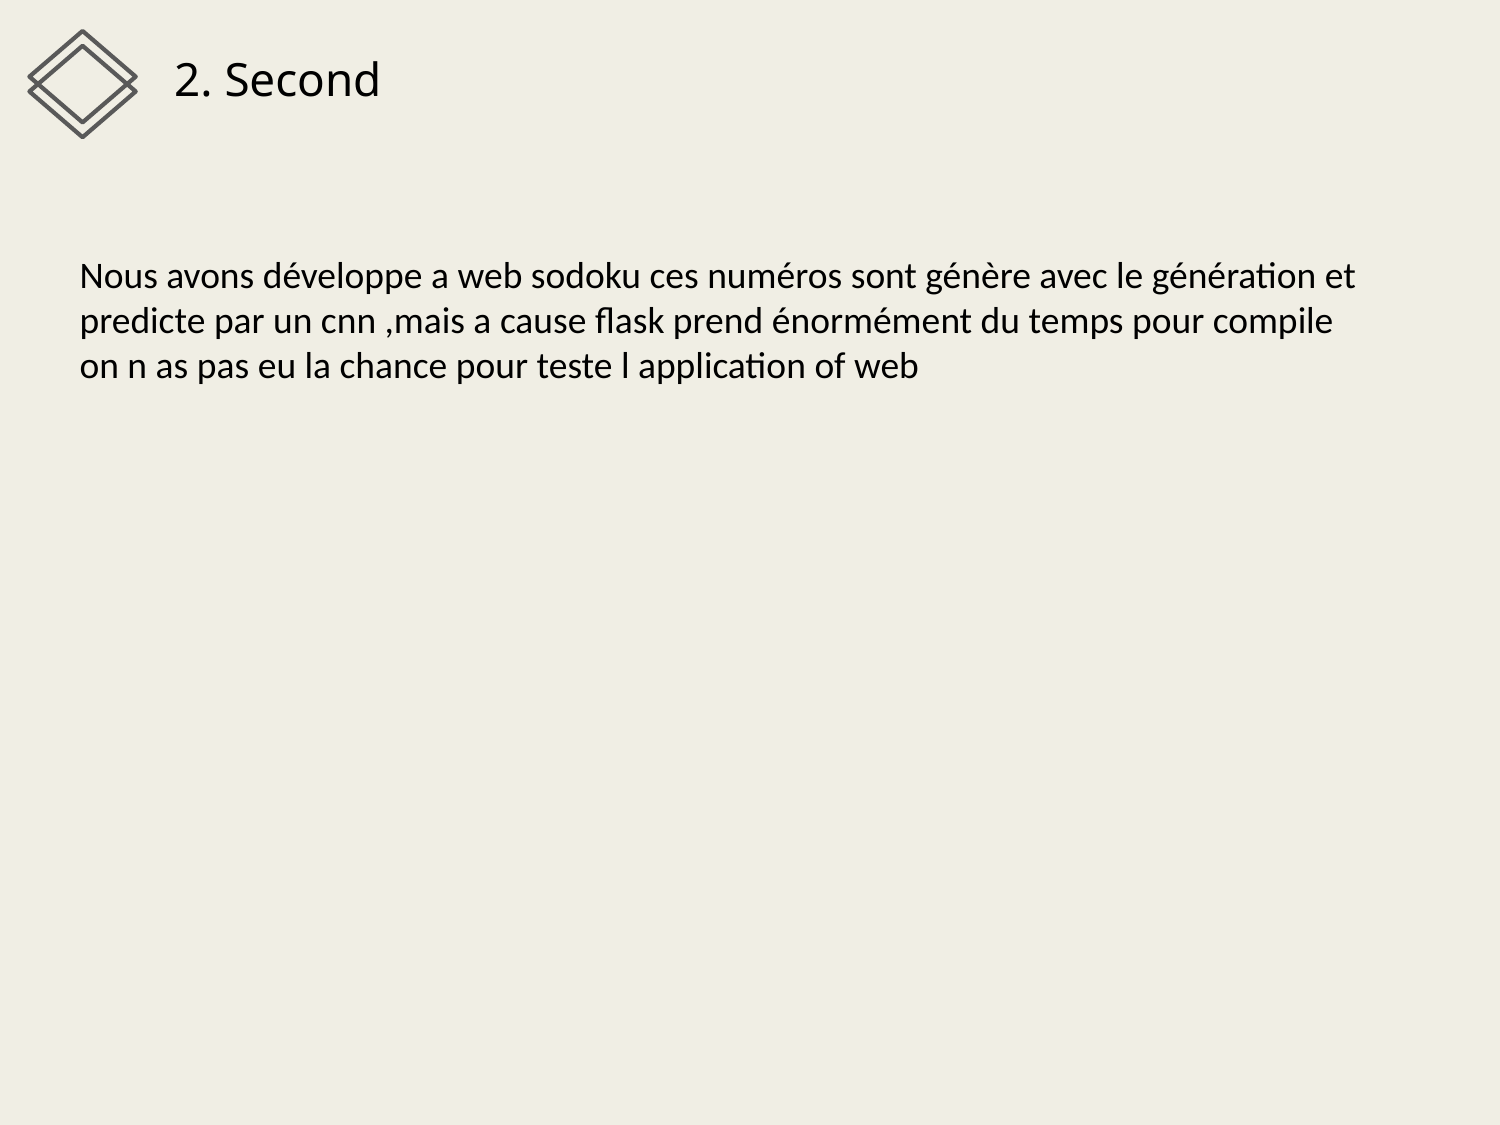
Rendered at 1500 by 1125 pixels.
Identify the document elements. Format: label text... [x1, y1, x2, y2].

text_box Nous avons développe a web sodoku ces numéros sont génère avec le génération et predicte par un cnn ,mais a cause flask prend énormément du temps pour compile on n as pas eu la chance pour teste l application of web [64, 243, 1376, 394]
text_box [29, 30, 136, 138]
text_box 2. Second [159, 42, 432, 113]
